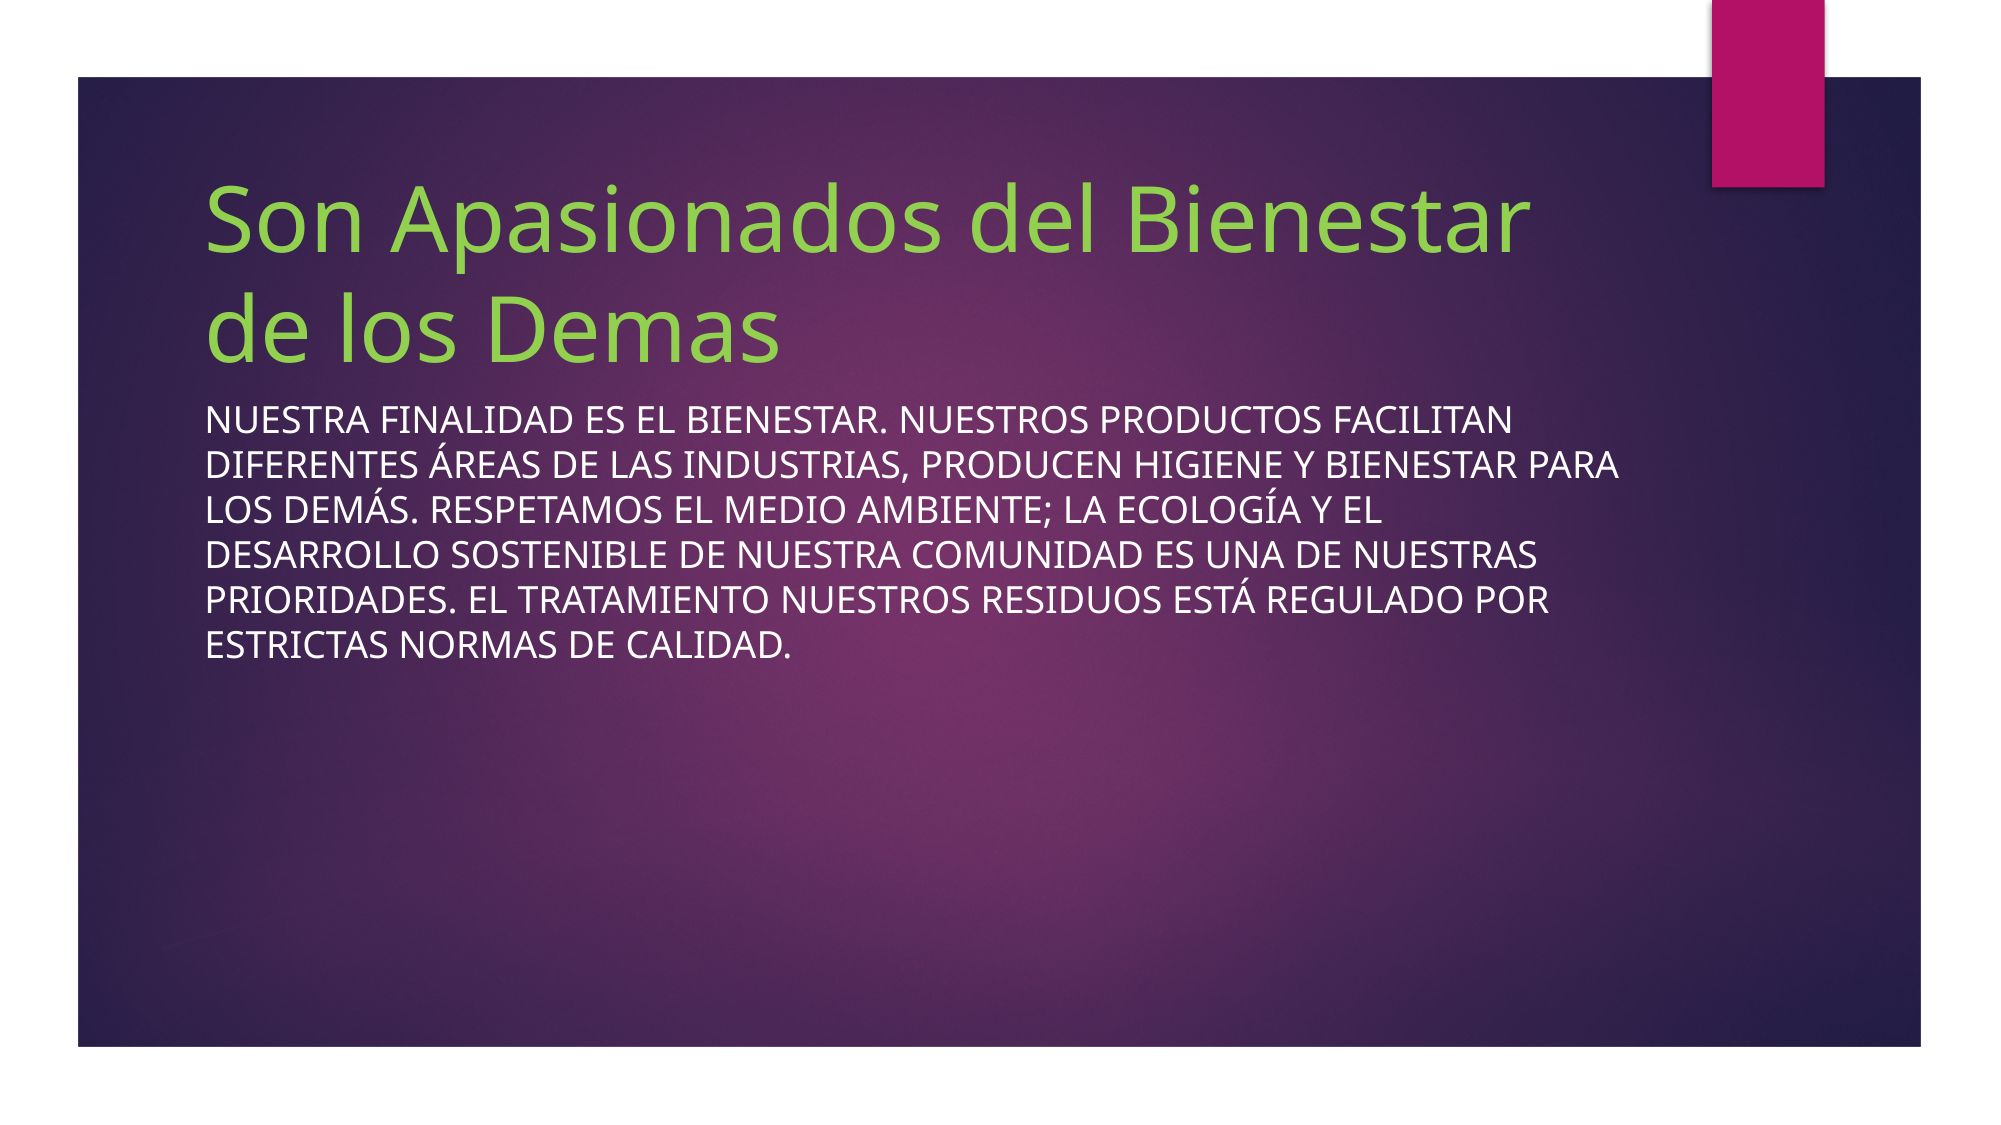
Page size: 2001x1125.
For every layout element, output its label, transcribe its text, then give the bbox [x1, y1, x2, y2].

subtitle Nuestra finalidad es el bienestar. Nuestros productos facilitan diferentes áreas de las industrias, producen higiene y bienestar para los demás. Respetamos el medio ambiente; la ecología y el desarrollo sostenible de nuestra comunidad es una de nuestras prioridades. El tratamiento nuestros residuos está regulado por estrictas normas de calidad. [189, 388, 1638, 679]
title Son Apasionados del Bienestar de los Demas [189, 129, 1638, 388]
